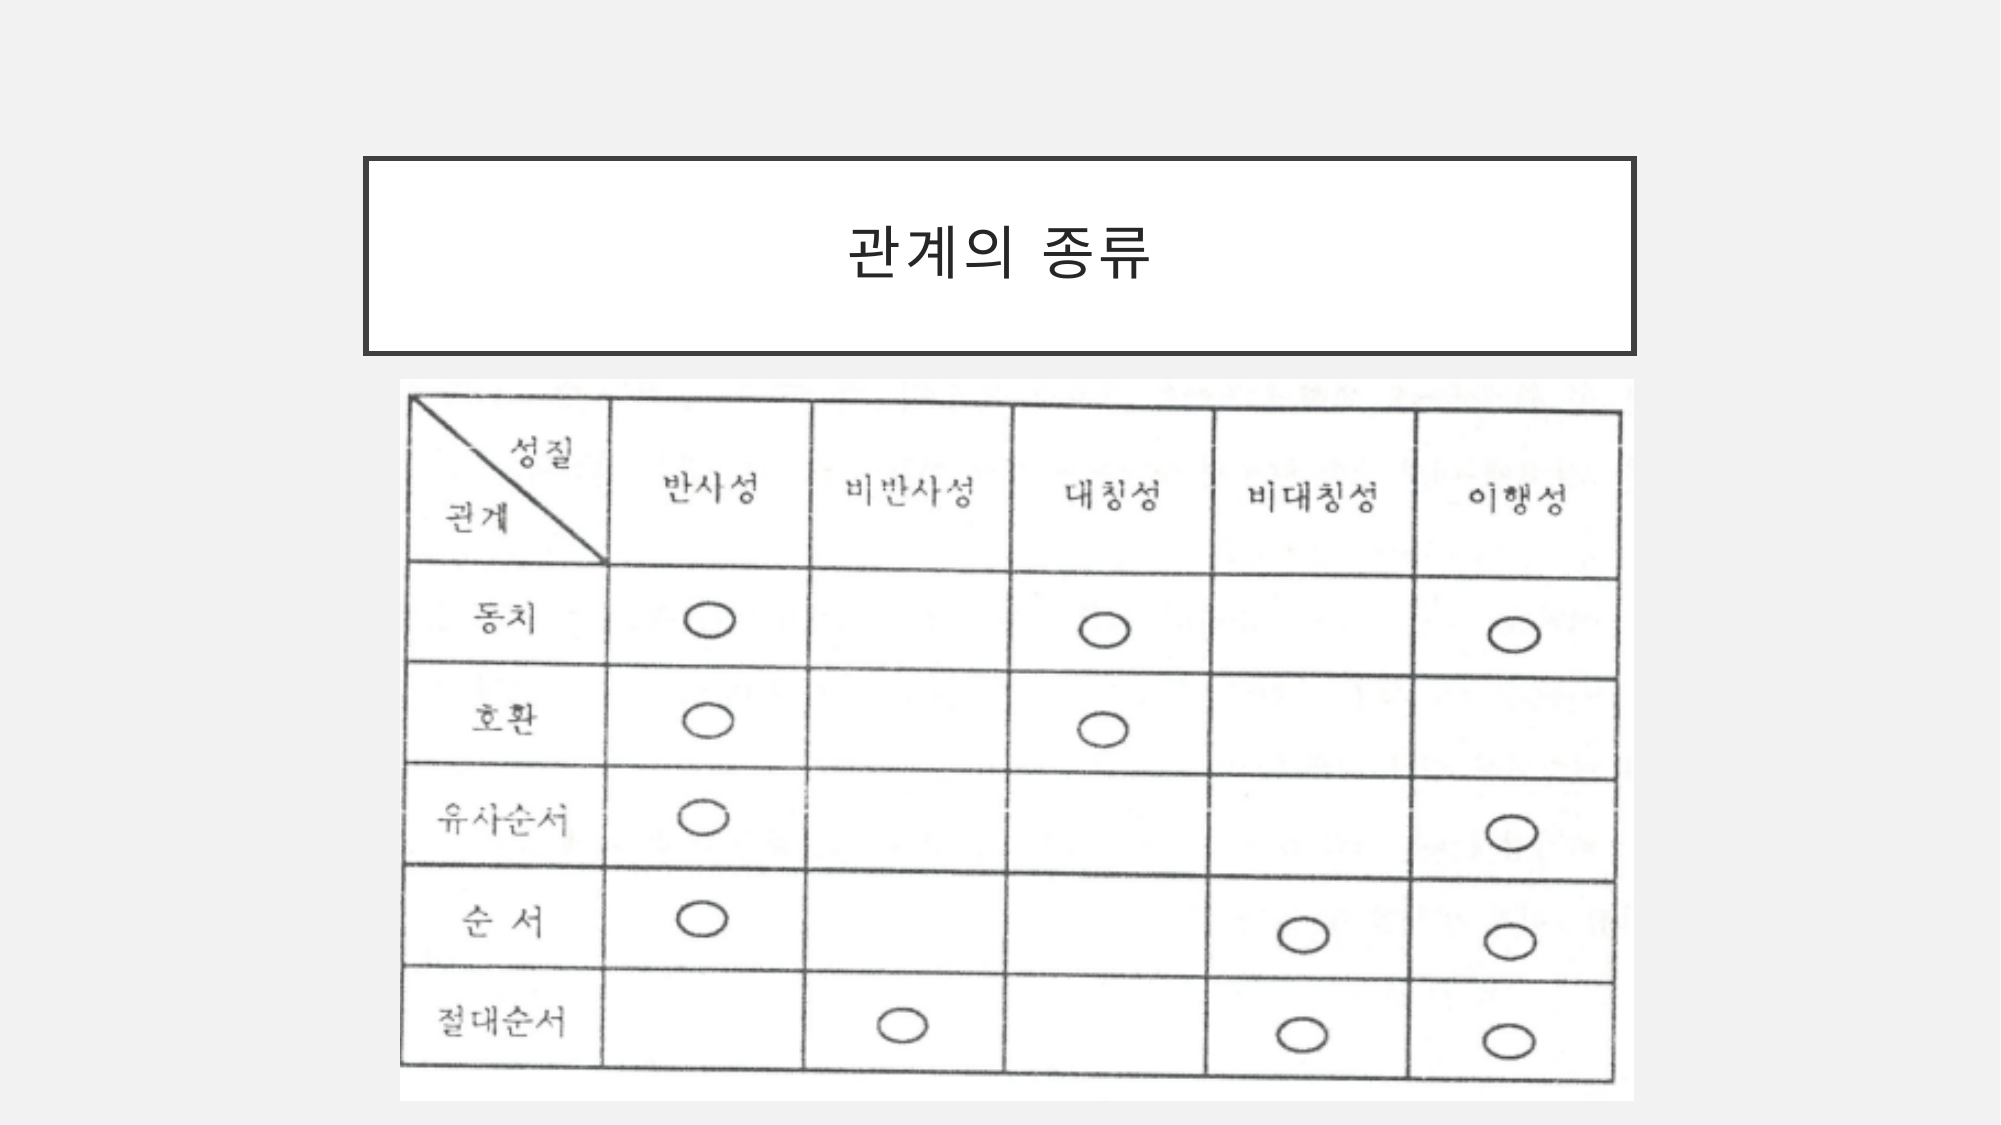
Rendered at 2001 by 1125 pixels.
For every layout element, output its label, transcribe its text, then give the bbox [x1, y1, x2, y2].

picture [400, 379, 1634, 1101]
title 관계의 종류 [363, 156, 1637, 356]
